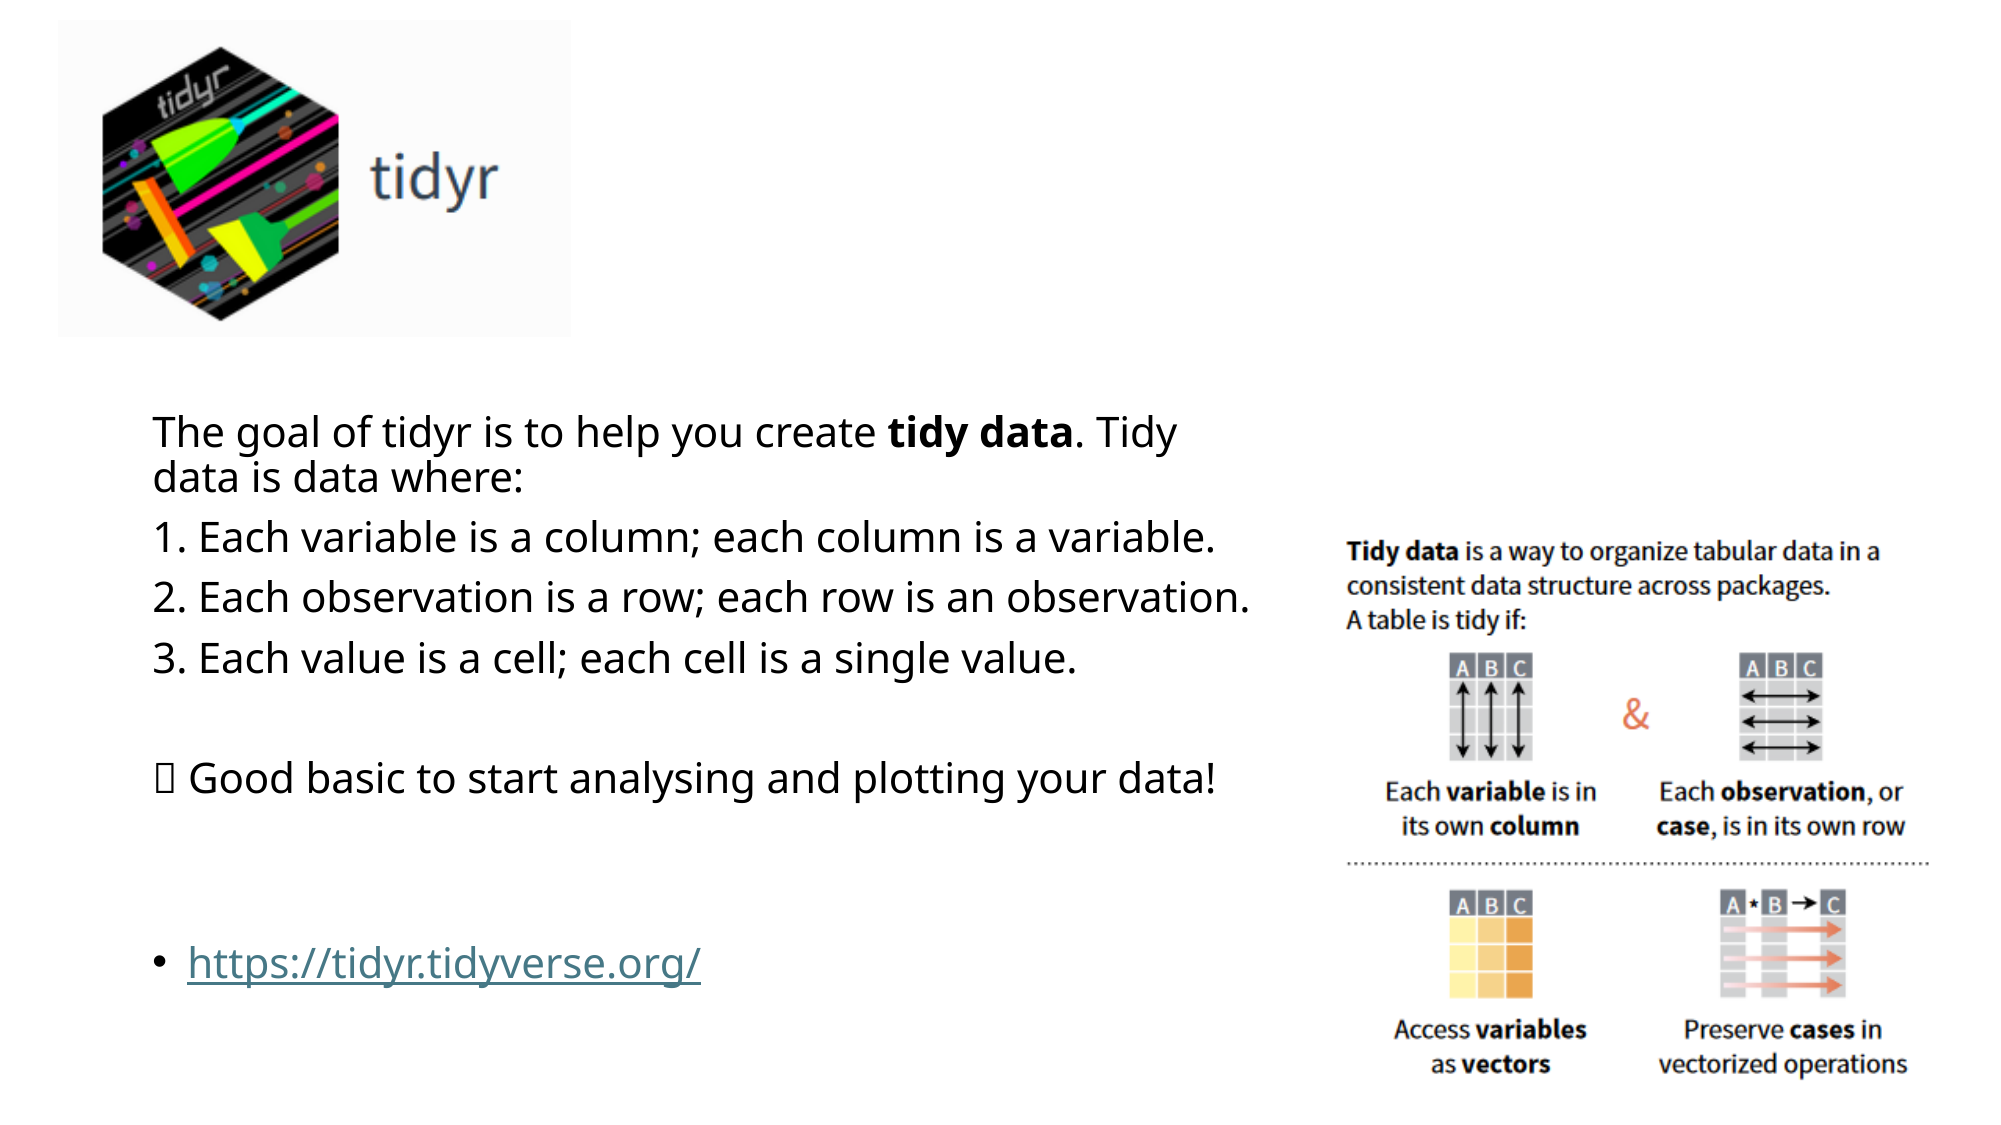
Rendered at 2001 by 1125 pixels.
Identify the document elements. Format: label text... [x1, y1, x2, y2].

picture [1316, 512, 1957, 1089]
picture [57, 20, 571, 338]
list The goal of tidyr is to help you create tidy data. Tidy data is data where: Each variable is a column; each column is a variable. Each observation is a row; each row is an observation. Each value is a cell; each cell is a single value.  Good basic to start analysing and plotting your data! https://tidyr.tidyverse.org/ [137, 403, 1279, 1014]
